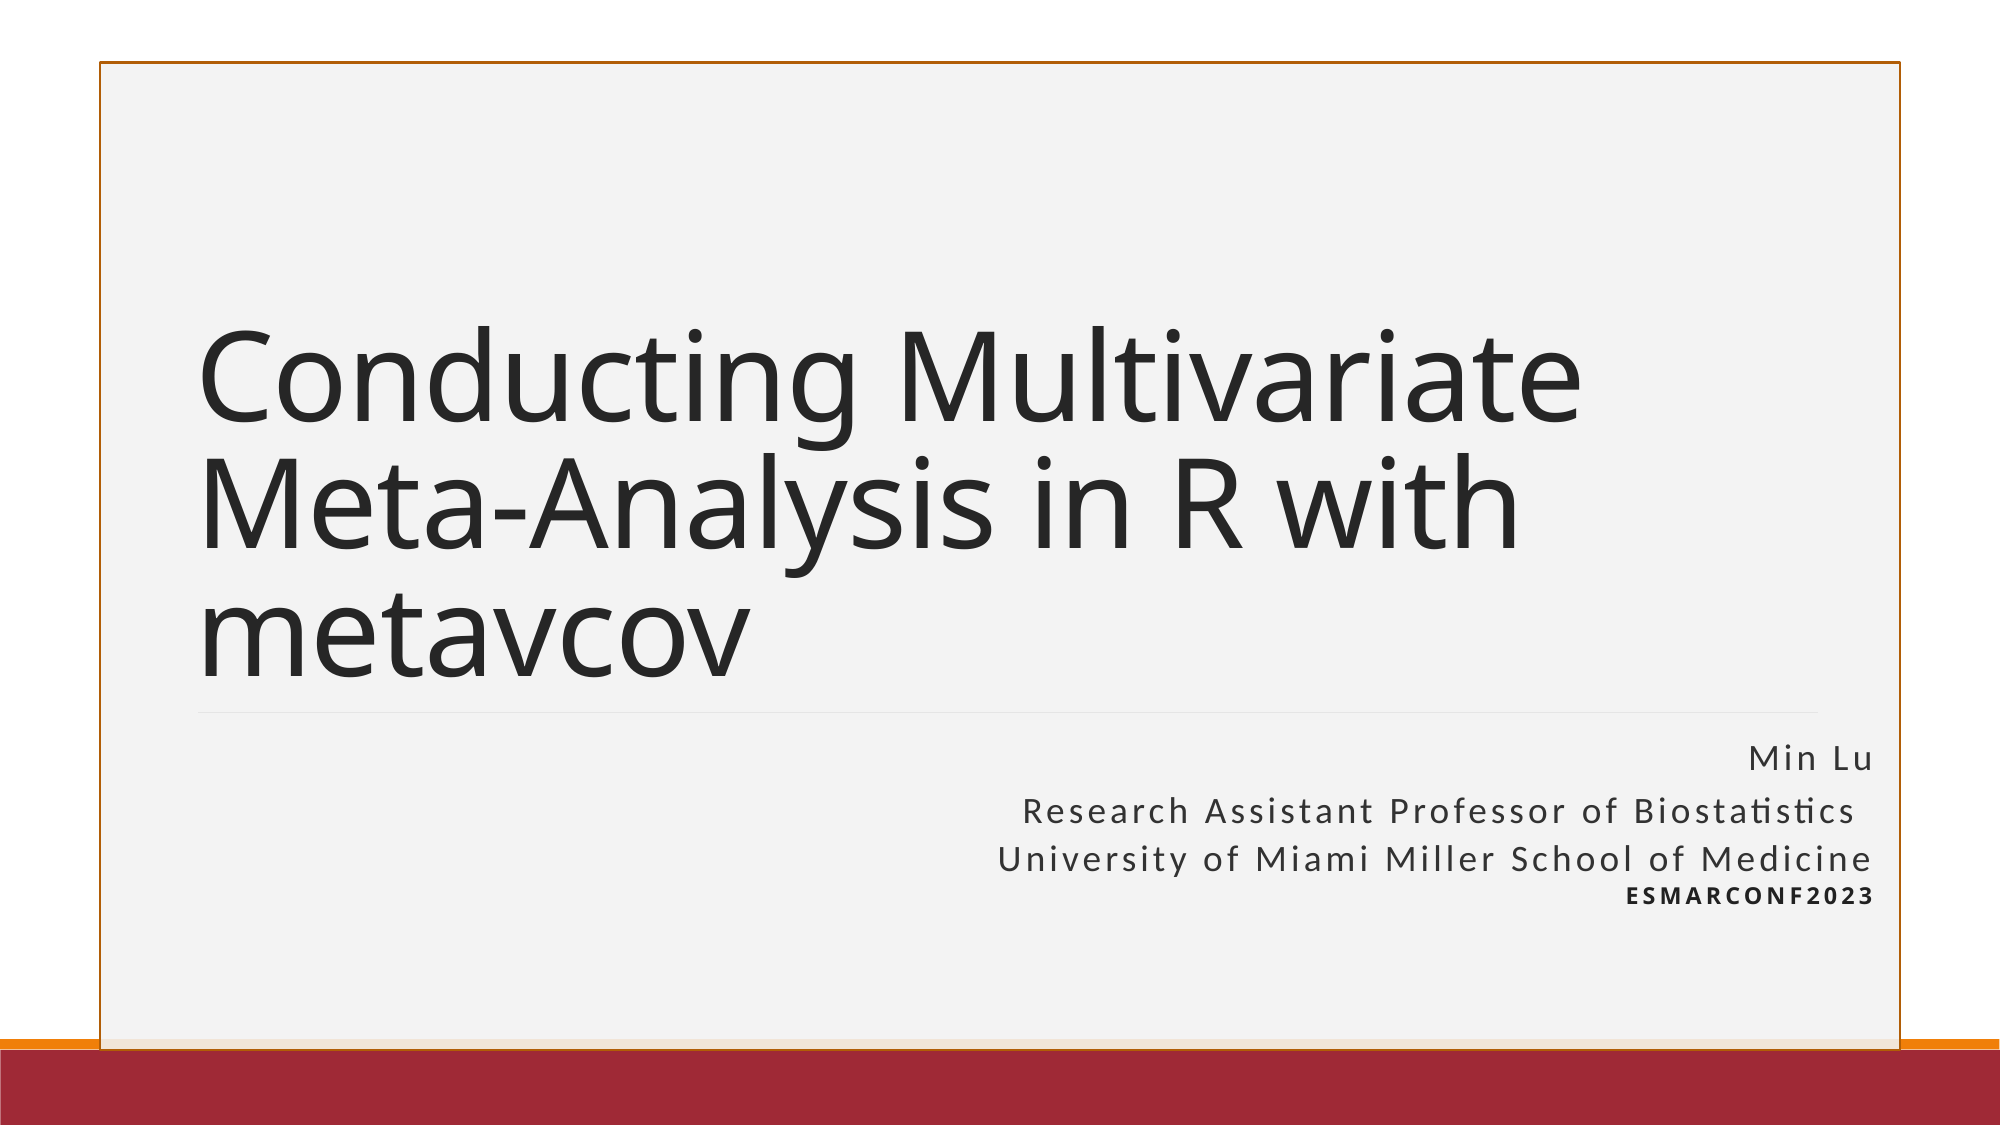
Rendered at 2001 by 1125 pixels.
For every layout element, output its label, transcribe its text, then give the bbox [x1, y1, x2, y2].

subtitle Min Lu Research Assistant Professor of Biostatistics University of Miami Miller School of Medicine ESMARCONF2023 [112, 730, 1888, 919]
title Conducting Multivariate Meta-Analysis in R with metavcov [180, 124, 1830, 710]
